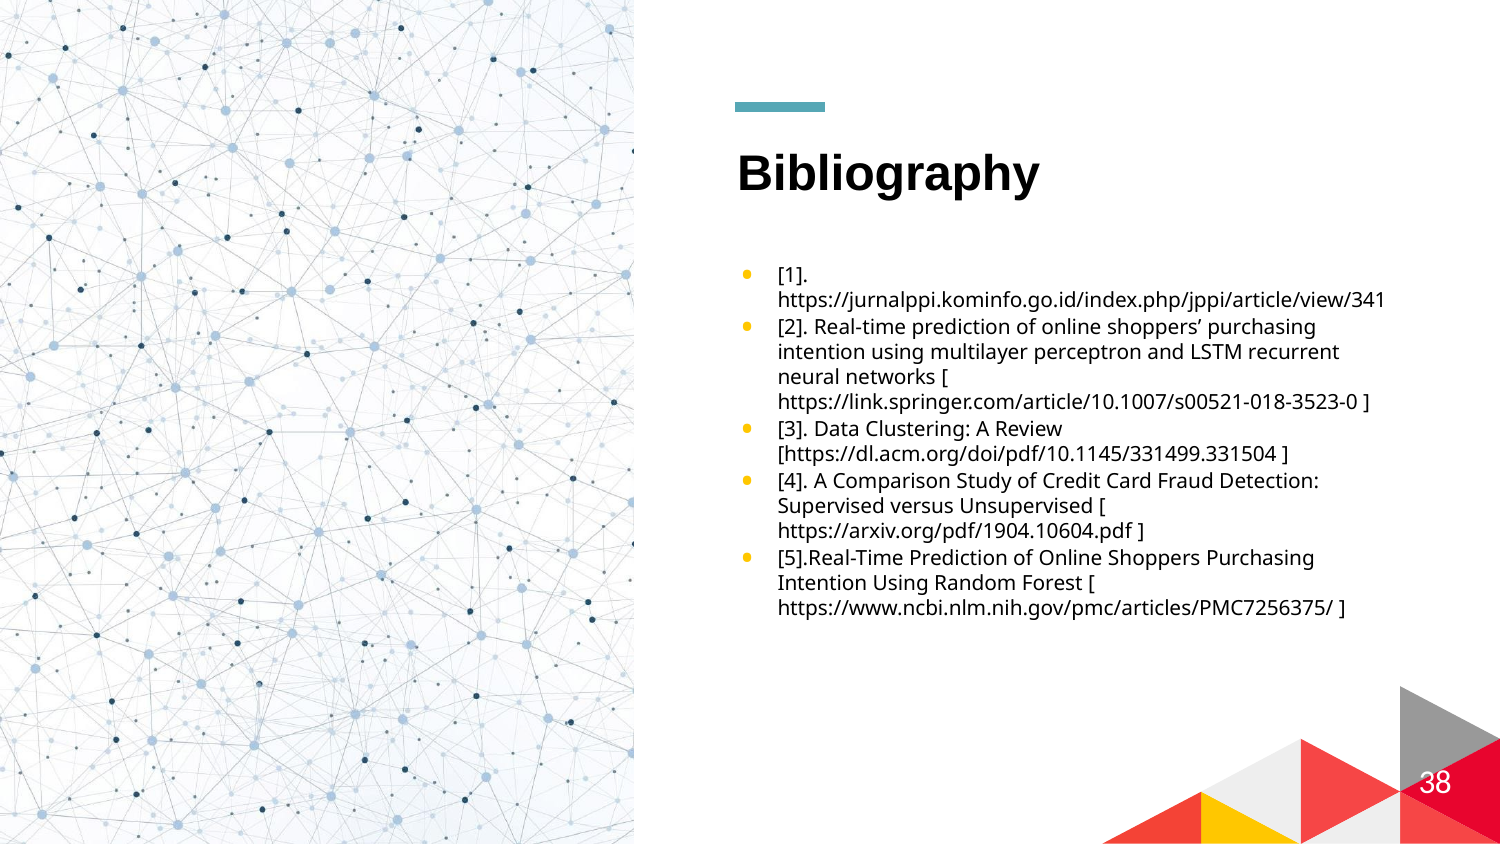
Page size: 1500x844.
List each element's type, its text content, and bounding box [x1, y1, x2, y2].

title Bibliography [735, 138, 1045, 282]
picture [0, 0, 634, 844]
text_box 38 [1412, 784, 1477, 801]
list [1]. https://jurnalppi.kominfo.go.id/index.php/jppi/article/view/341 [2]. Real-time prediction of online shoppers’ purchasing intention using multilayer perceptron and LSTM recurrent neural networks [ https://link.springer.com/article/10.1007/s00521-018-3523-0 ] [3]. Data Clustering: A Review [https://dl.acm.org/doi/pdf/10.1145/331499.331504 ] [4]. A Comparison Study of Credit Card Fraud Detection: Supervised versus Unsupervised [ https://arxiv.org/pdf/1904.10604.pdf ] [5].Real-Time Prediction of Online Shoppers Purchasing Intention Using Random Forest [ https://www.ncbi.nlm.nih.gov/pmc/articles/PMC7256375/ ] [737, 259, 1400, 737]
